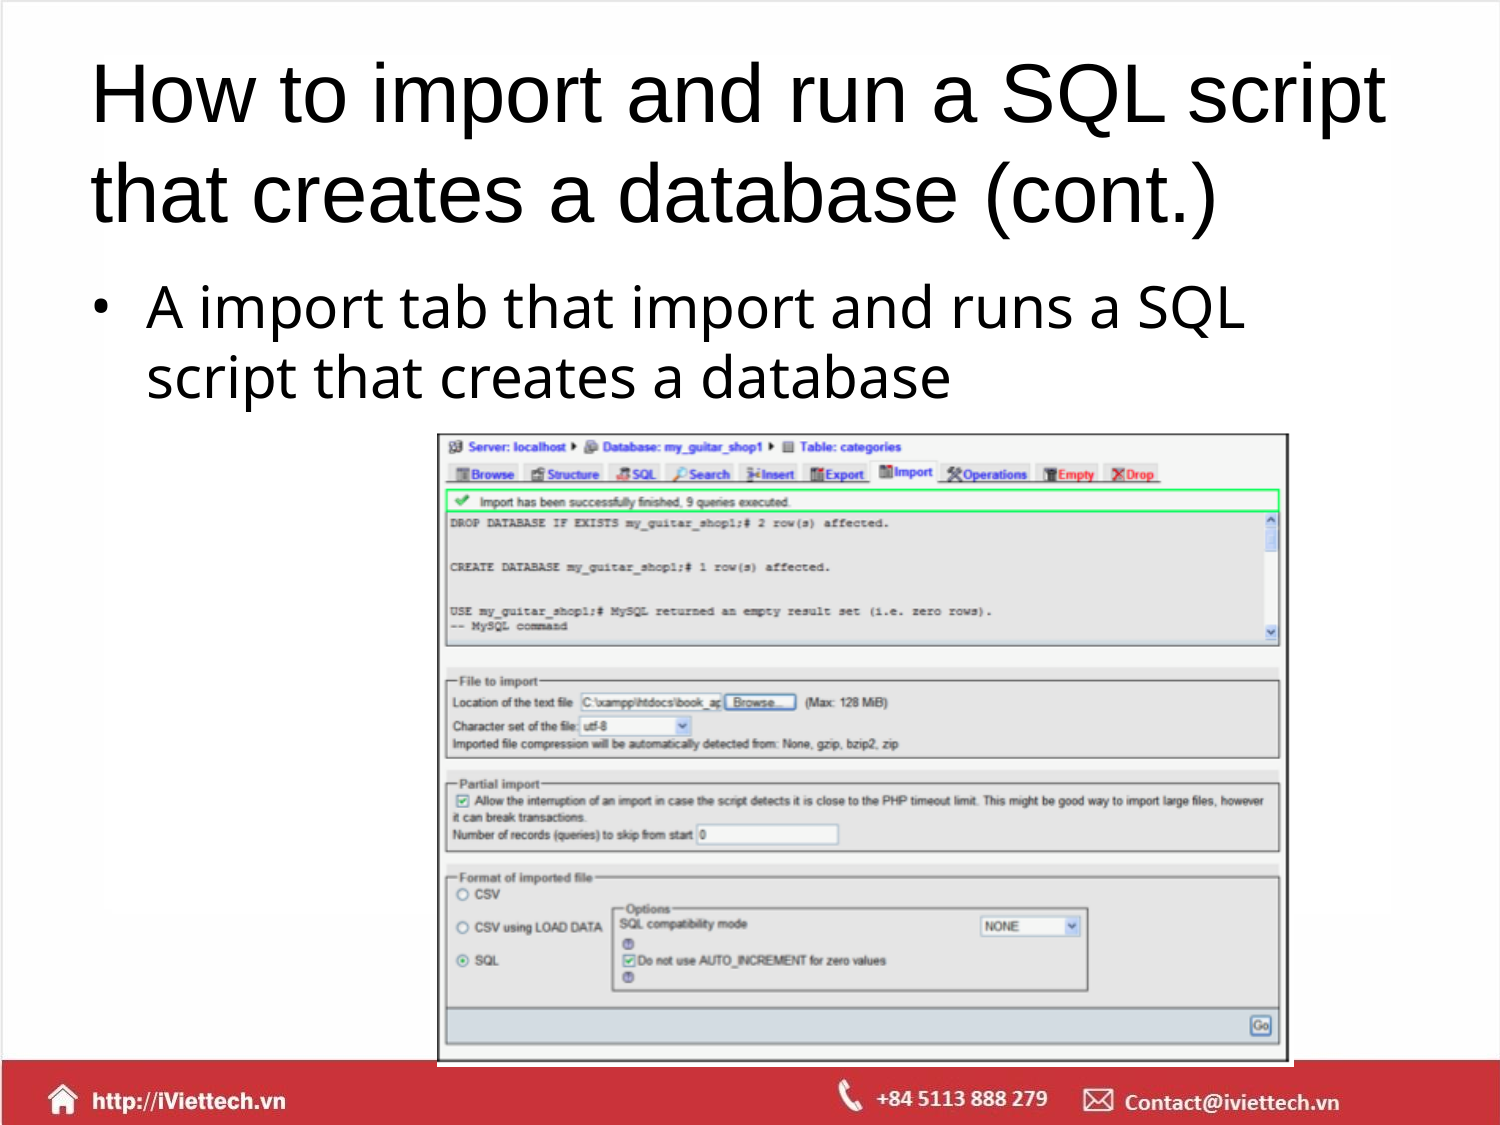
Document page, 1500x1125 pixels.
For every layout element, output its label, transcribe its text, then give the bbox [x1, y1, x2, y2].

list A import tab that import and runs a SQL script that creates a database [75, 262, 1425, 1005]
title How to import and run a SQL script that creates a database (cont.) [75, 45, 1425, 233]
picture [0, 0, 1500, 1125]
